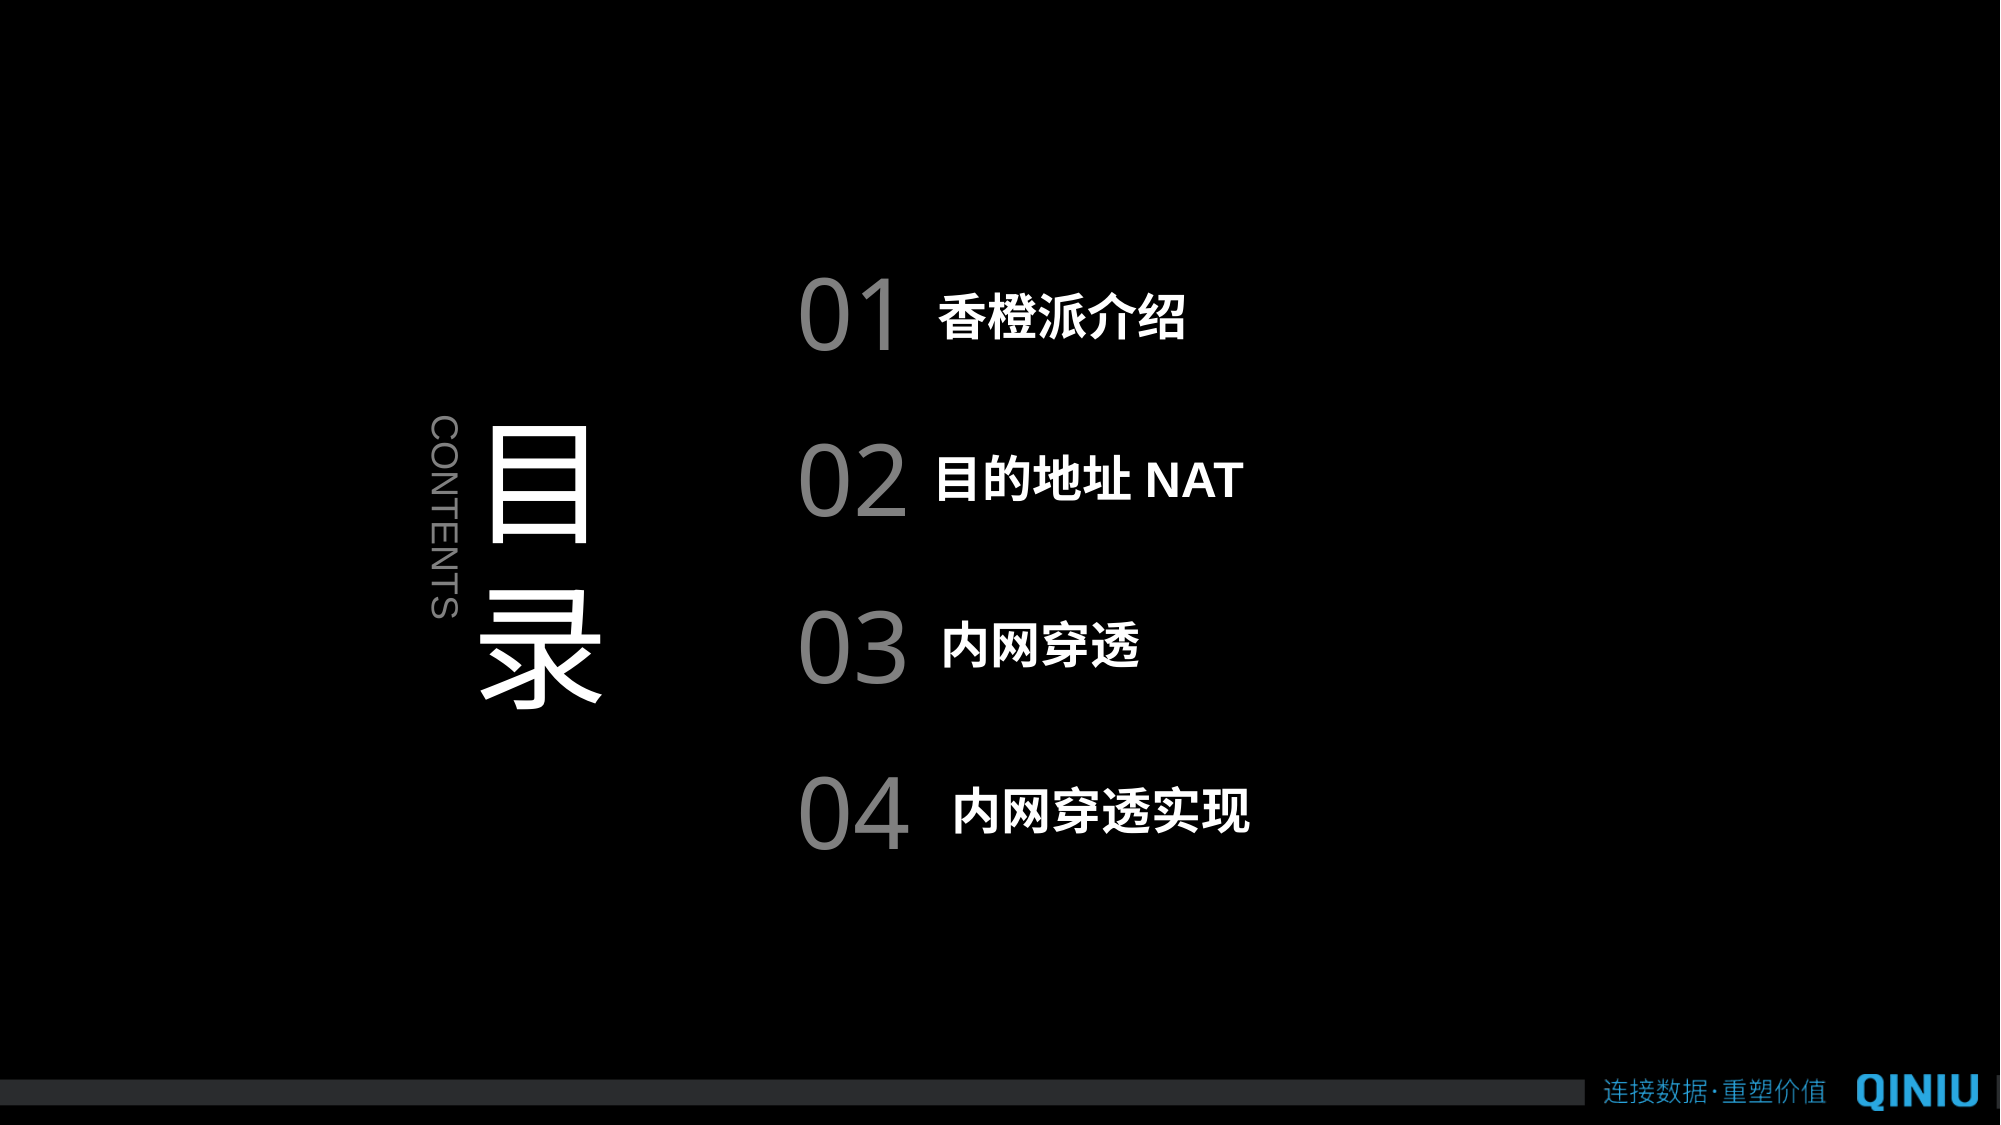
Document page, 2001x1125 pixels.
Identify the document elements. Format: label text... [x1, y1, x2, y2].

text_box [779, 409, 1255, 546]
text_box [779, 742, 1264, 879]
picture [0, 1074, 2000, 1111]
text_box 目录 [456, 388, 694, 733]
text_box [779, 242, 1205, 380]
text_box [779, 575, 1158, 712]
text_box CONTENTS [416, 399, 477, 709]
